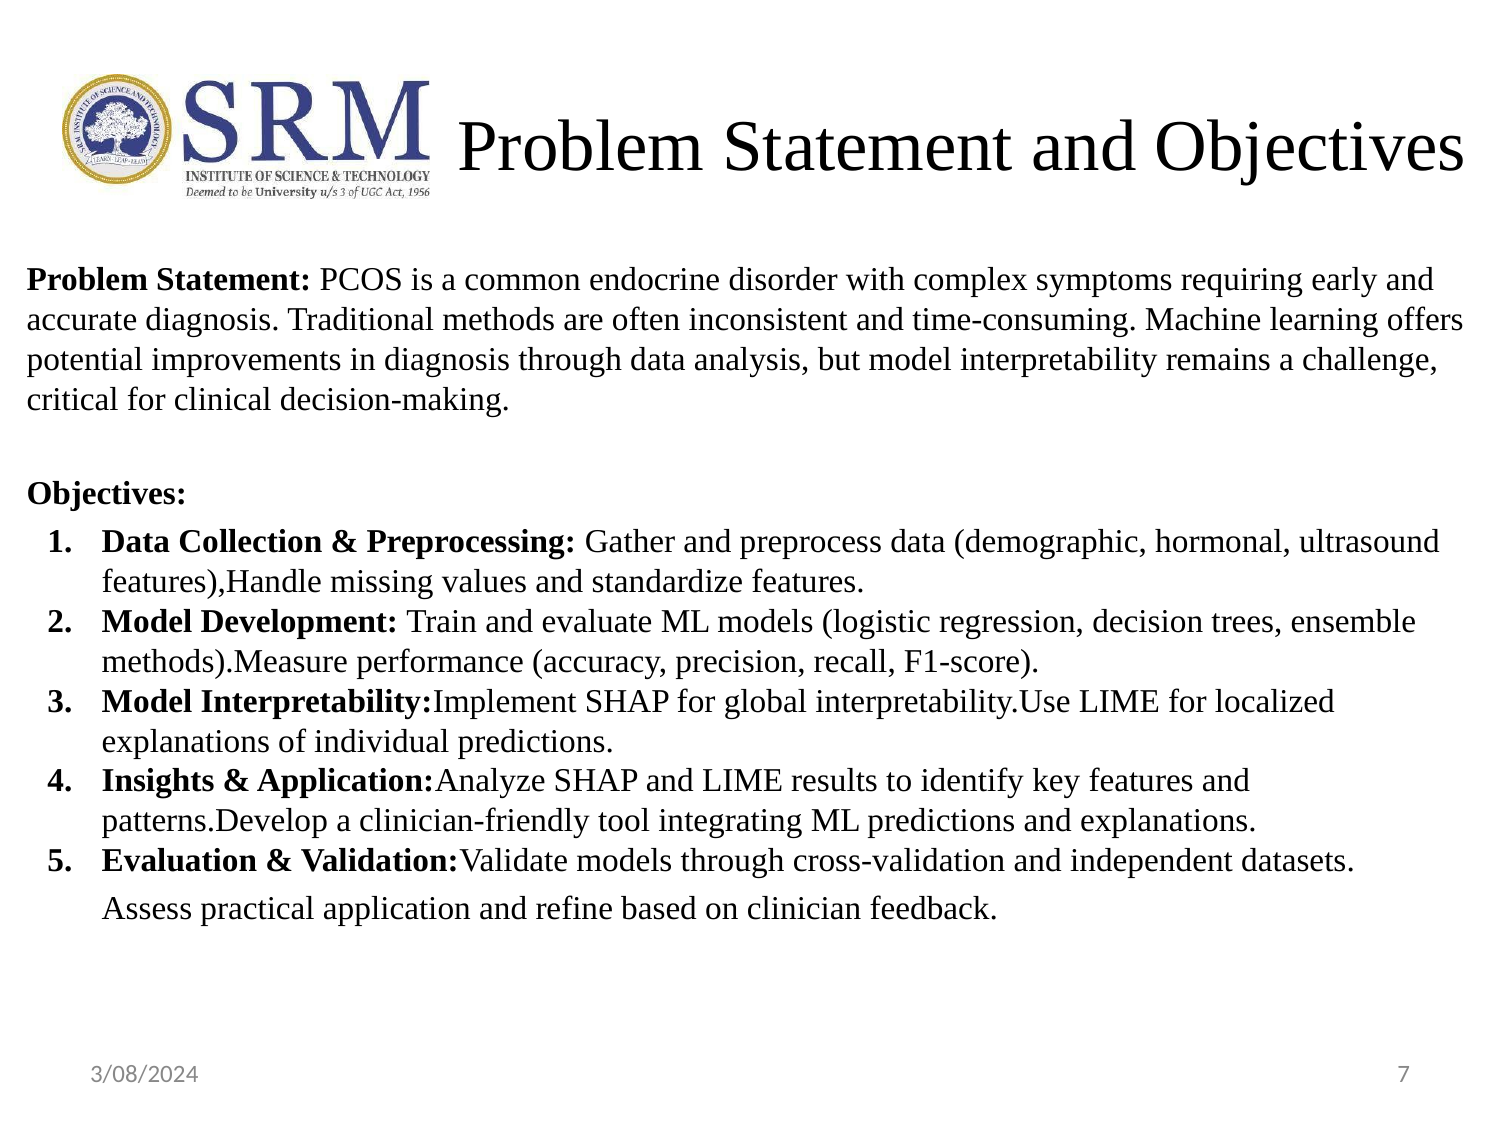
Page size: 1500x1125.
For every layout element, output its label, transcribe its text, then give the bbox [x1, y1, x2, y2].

list Problem Statement: PCOS is a common endocrine disorder with complex symptoms requiring early and accurate diagnosis. Traditional methods are often inconsistent and time-consuming. Machine learning offers potential improvements in diagnosis through data analysis, but model interpretability remains a challenge, critical for clinical decision-making. Objectives: Data Collection & Preprocessing: Gather and preprocess data (demographic, hormonal, ultrasound features),Handle missing values and standardize features. Model Development: Train and evaluate ML models (logistic regression, decision trees, ensemble methods).Measure performance (accuracy, precision, recall, F1-score). Model Interpretability:Implement SHAP for global interpretability.Use LIME for localized explanations of individual predictions. Insights & Application:Analyze SHAP and LIME results to identify key features and patterns.Develop a clinician-friendly tool integrating ML predictions and explanations. Evaluation & Validation:Validate models through cross-validation and independent datasets. Assess practical application and refine based on clinician feedback. [11, 249, 1500, 993]
list Problem Statement and Objectives [429, 90, 1500, 215]
slide_number ‹#› [1074, 1042, 1425, 1103]
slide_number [75, 1042, 425, 1103]
picture [62, 74, 430, 200]
